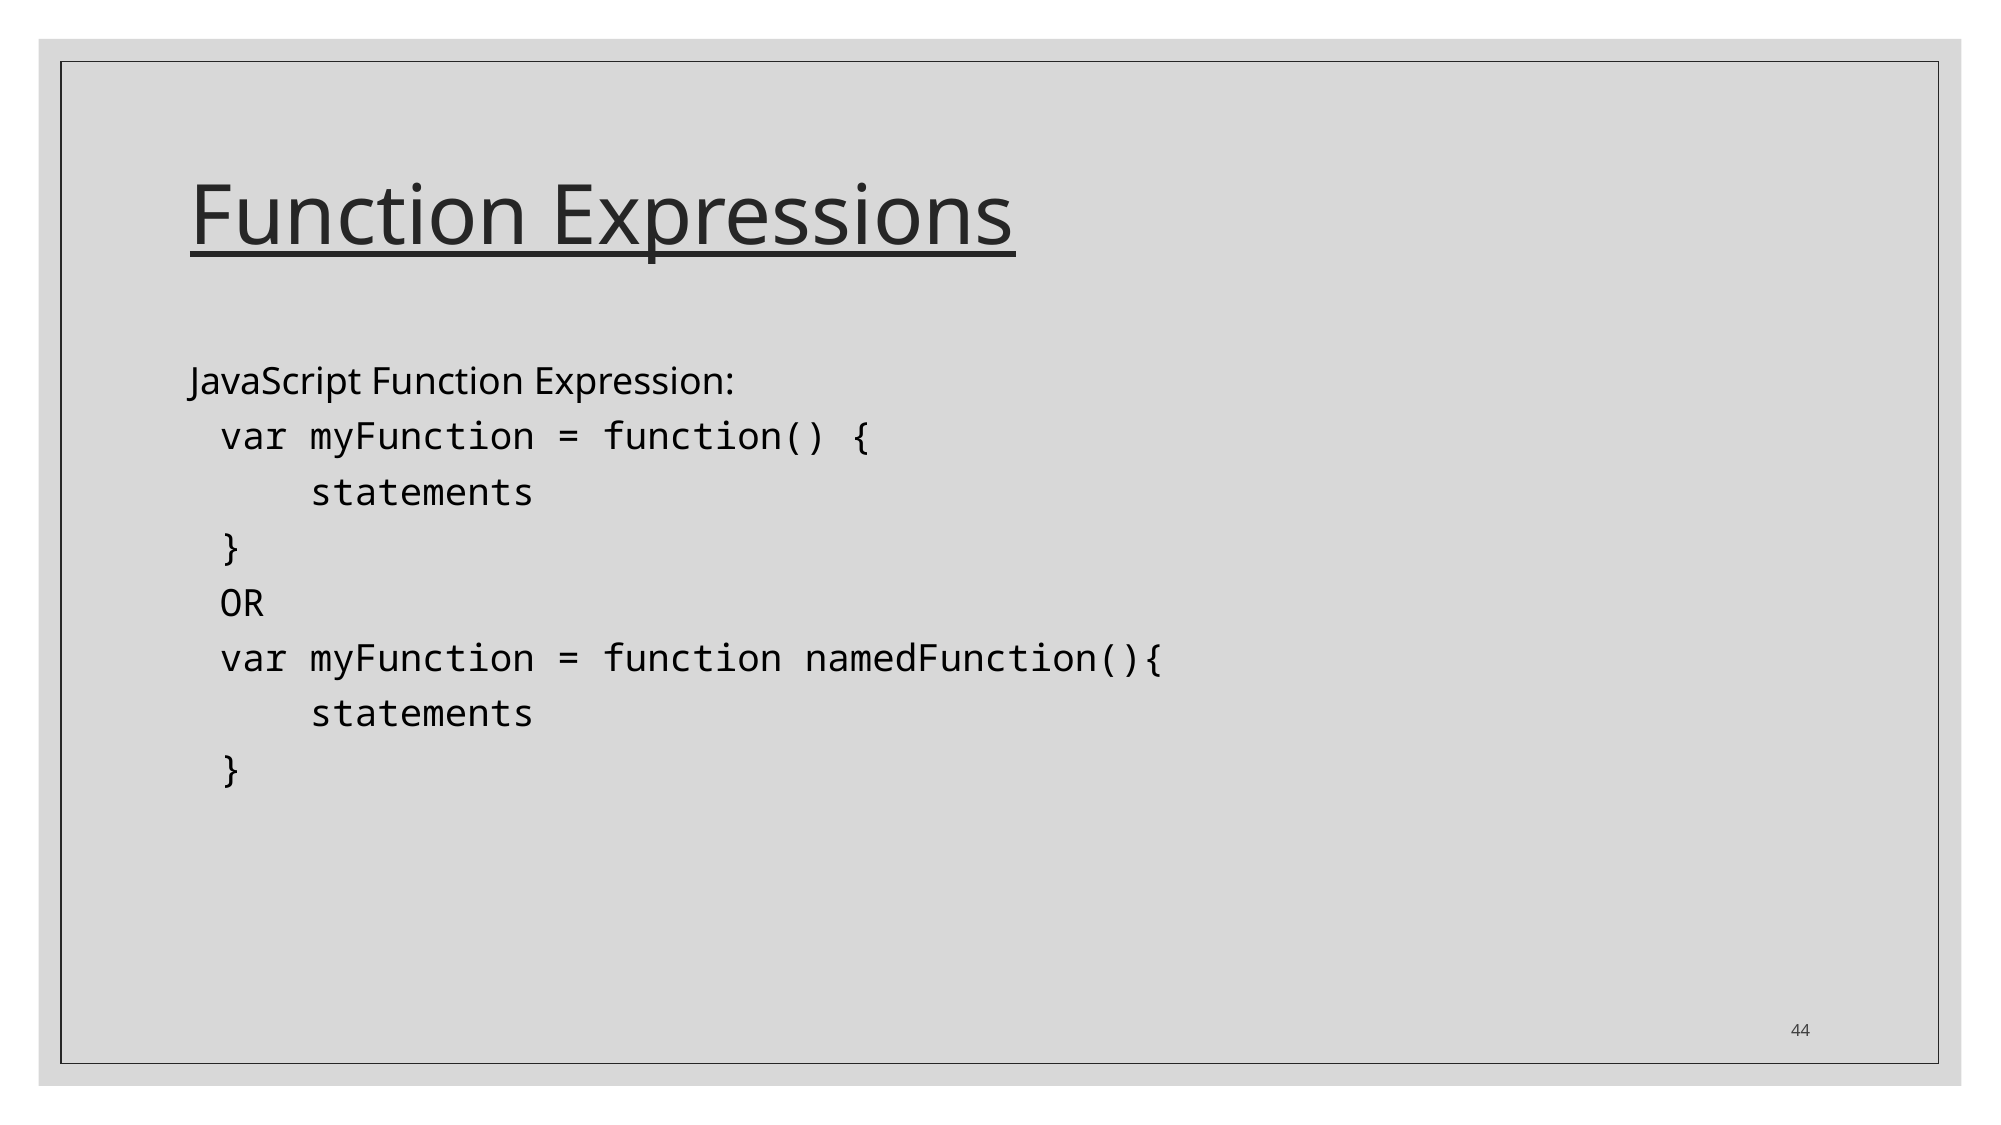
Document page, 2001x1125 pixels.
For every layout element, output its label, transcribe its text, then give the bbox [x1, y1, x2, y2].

title Function Expressions [174, 105, 1825, 331]
list JavaScript Function Expression: var myFunction = function() { statements } OR var myFunction = function namedFunction(){ statements } [174, 345, 1825, 977]
slide_number 44 [1687, 990, 1825, 1050]
